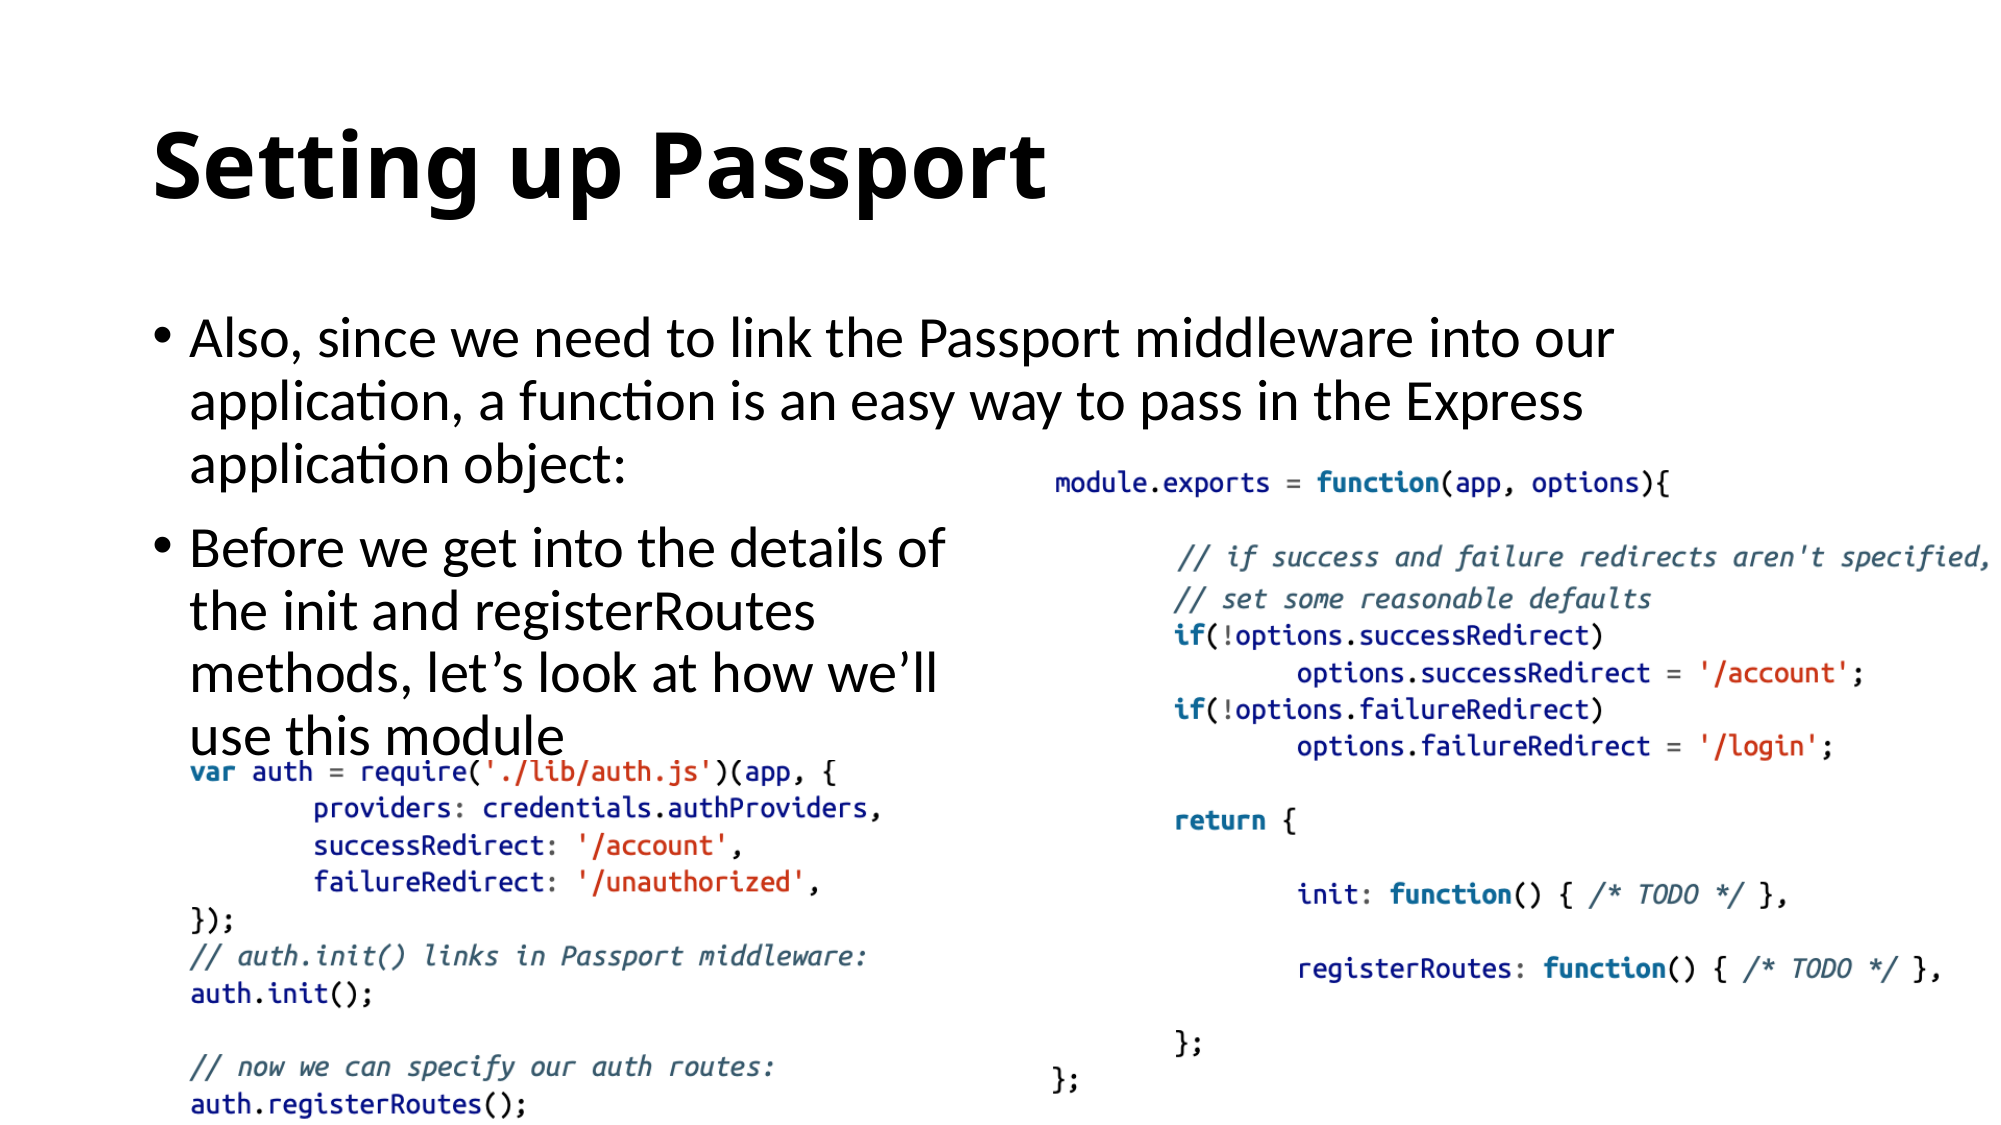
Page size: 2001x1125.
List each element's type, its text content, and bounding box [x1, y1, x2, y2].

list Also, since we need to link the Passport middleware into our application, a function is an easy way to pass in the Express application object: Before we get into the details of the init and registerRoutes methods, let’s look at how we’ll use this module [137, 299, 1863, 1014]
title Setting up Passport [137, 59, 1863, 278]
picture [187, 760, 888, 1125]
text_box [1049, 468, 2000, 1100]
